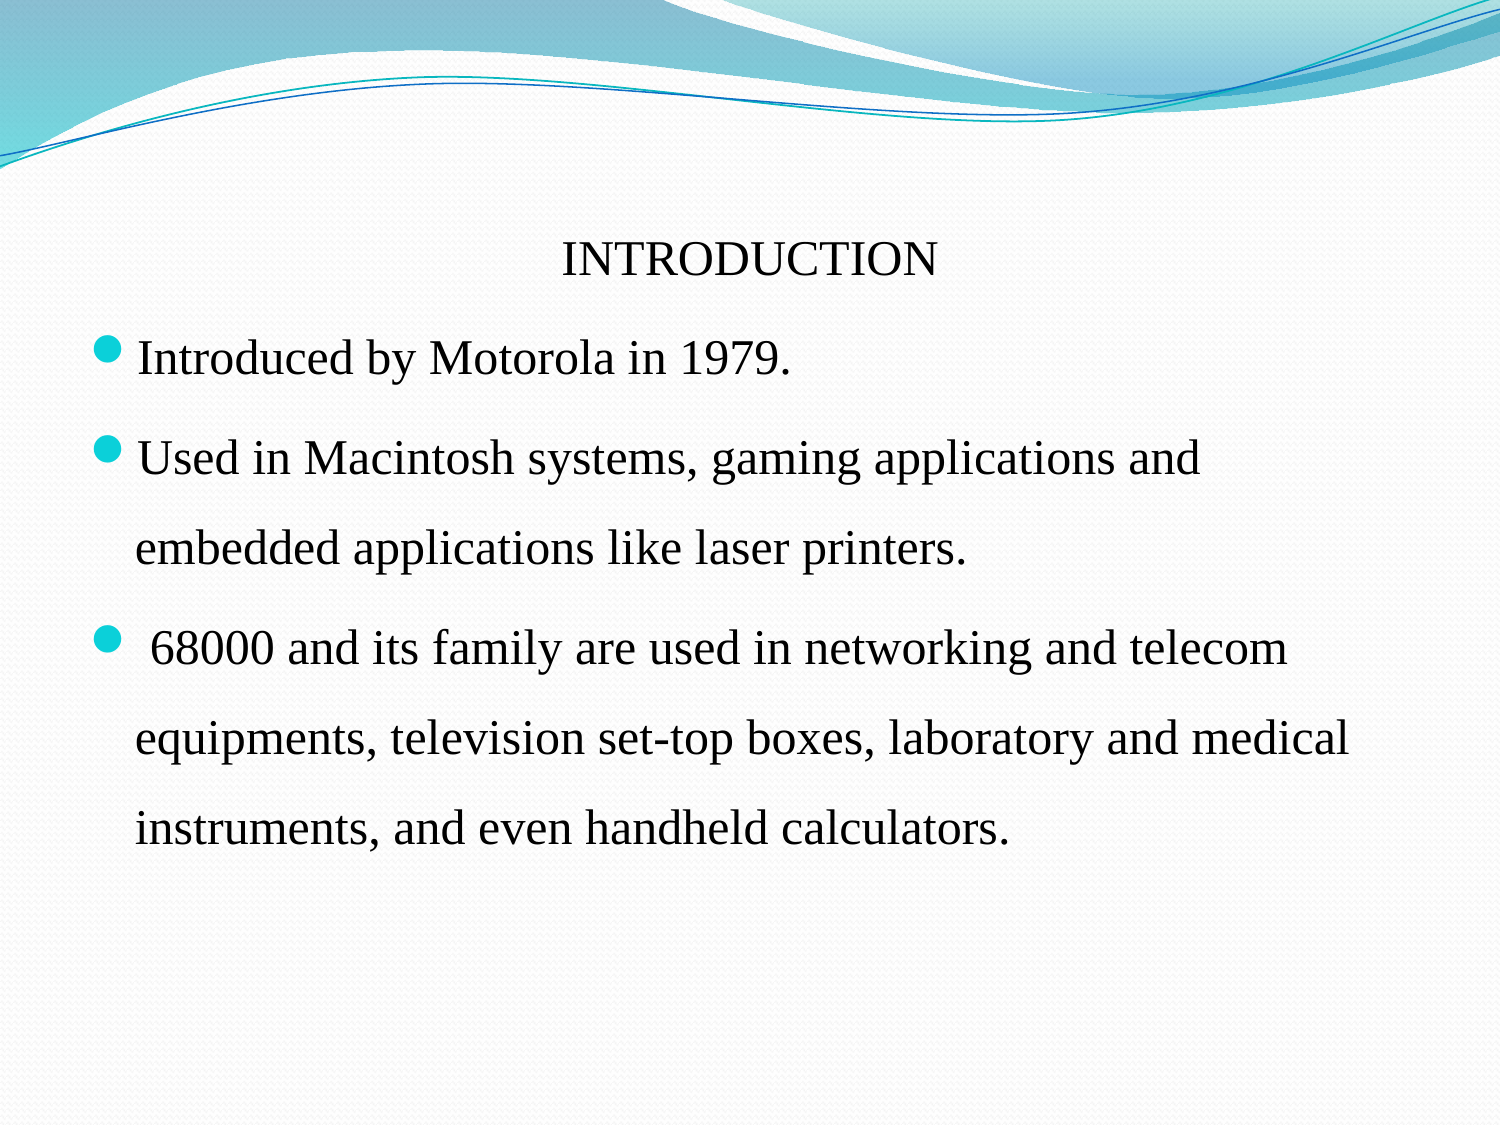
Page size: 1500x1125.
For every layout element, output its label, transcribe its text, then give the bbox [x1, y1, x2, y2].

list INTRODUCTION Introduced by Motorola in 1979. Used in Macintosh systems, gaming applications and embedded applications like laser printers. 68000 and its family are used in networking and telecom equipments, television set-top boxes, laboratory and medical instruments, and even handheld calculators. [75, 187, 1425, 1005]
